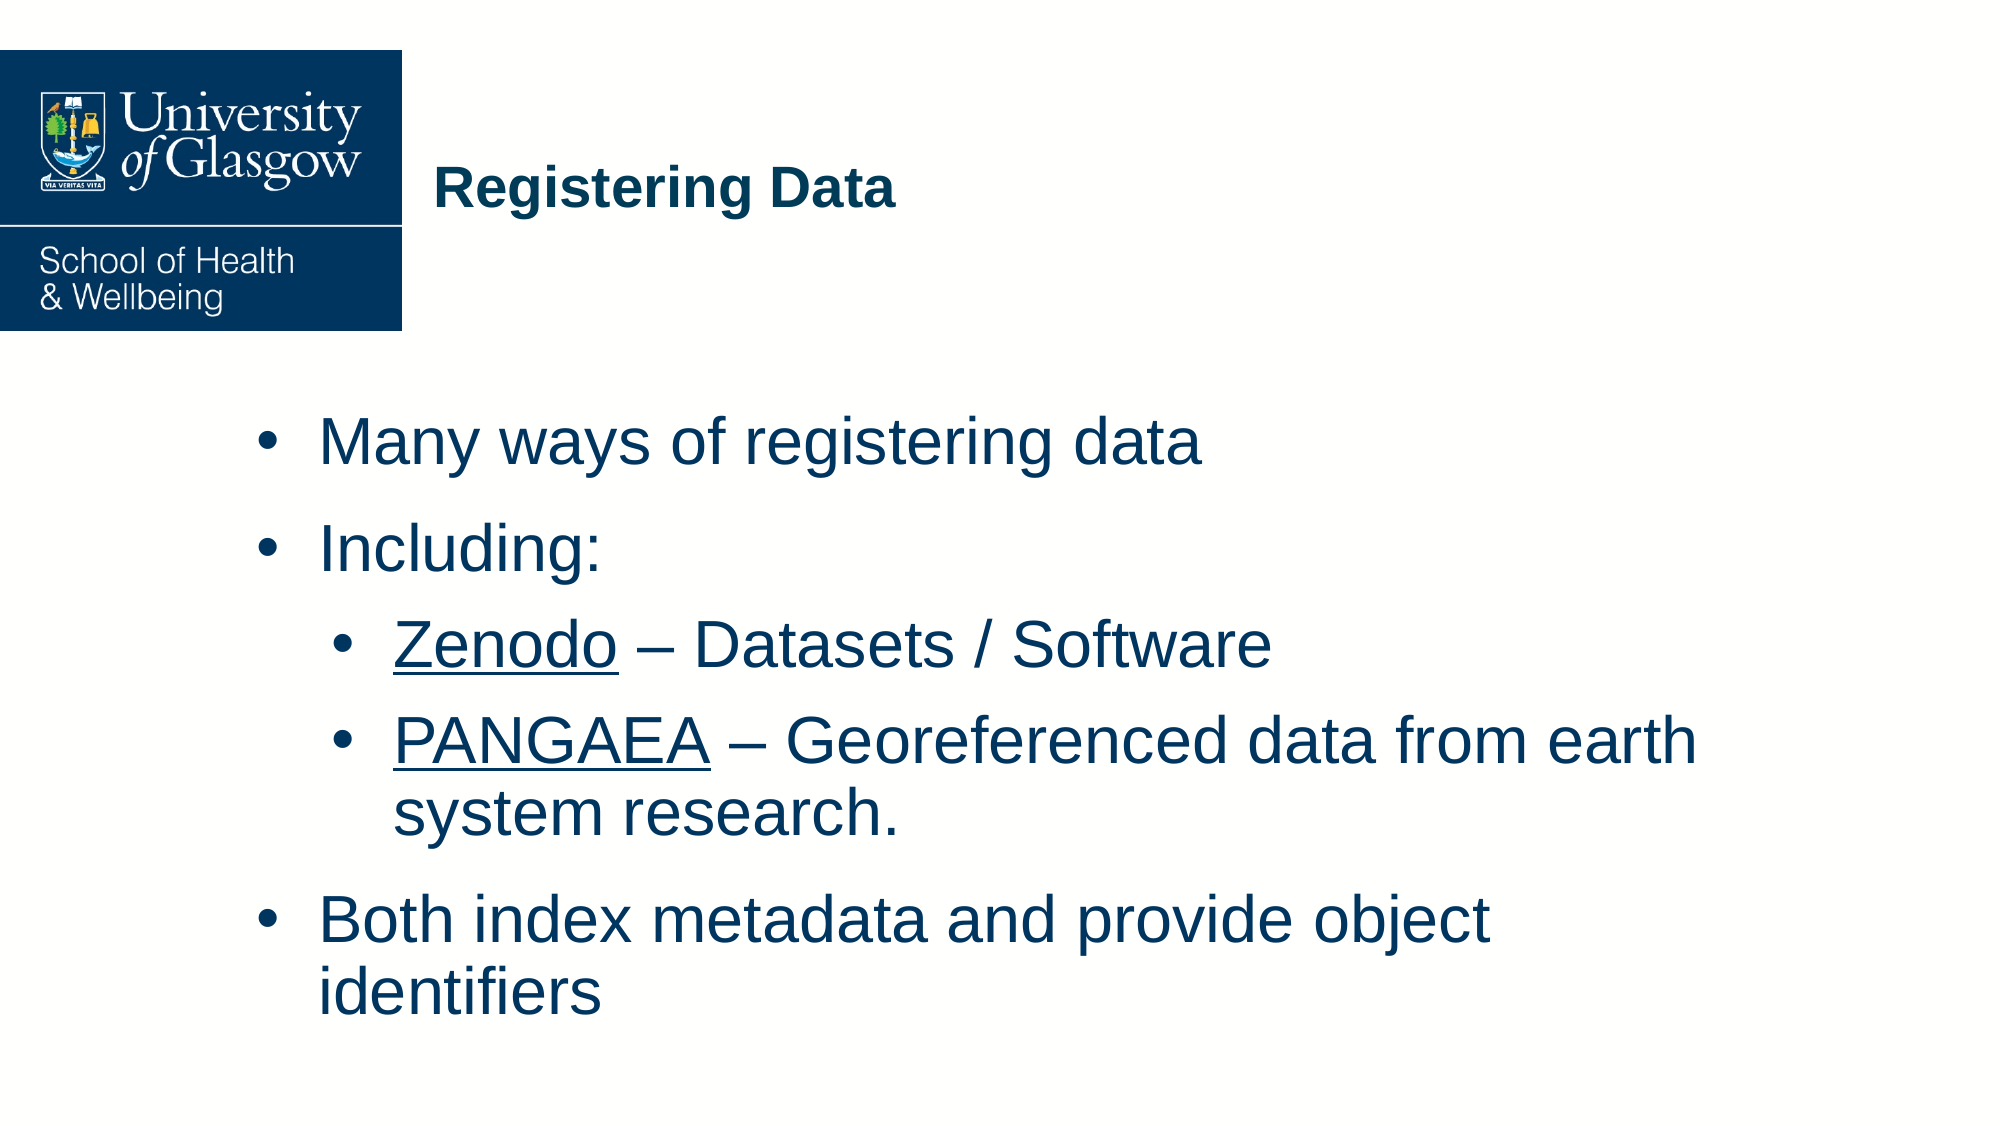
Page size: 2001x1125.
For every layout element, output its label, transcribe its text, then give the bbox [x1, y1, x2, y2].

title Registering Data [418, 50, 1930, 328]
picture [0, 50, 402, 331]
text_box Many ways of registering data Including: Zenodo – Datasets / Software PANGAEA – Georeferenced data from earth system research. Both index metadata and provide object identifiers [240, 399, 1752, 1119]
